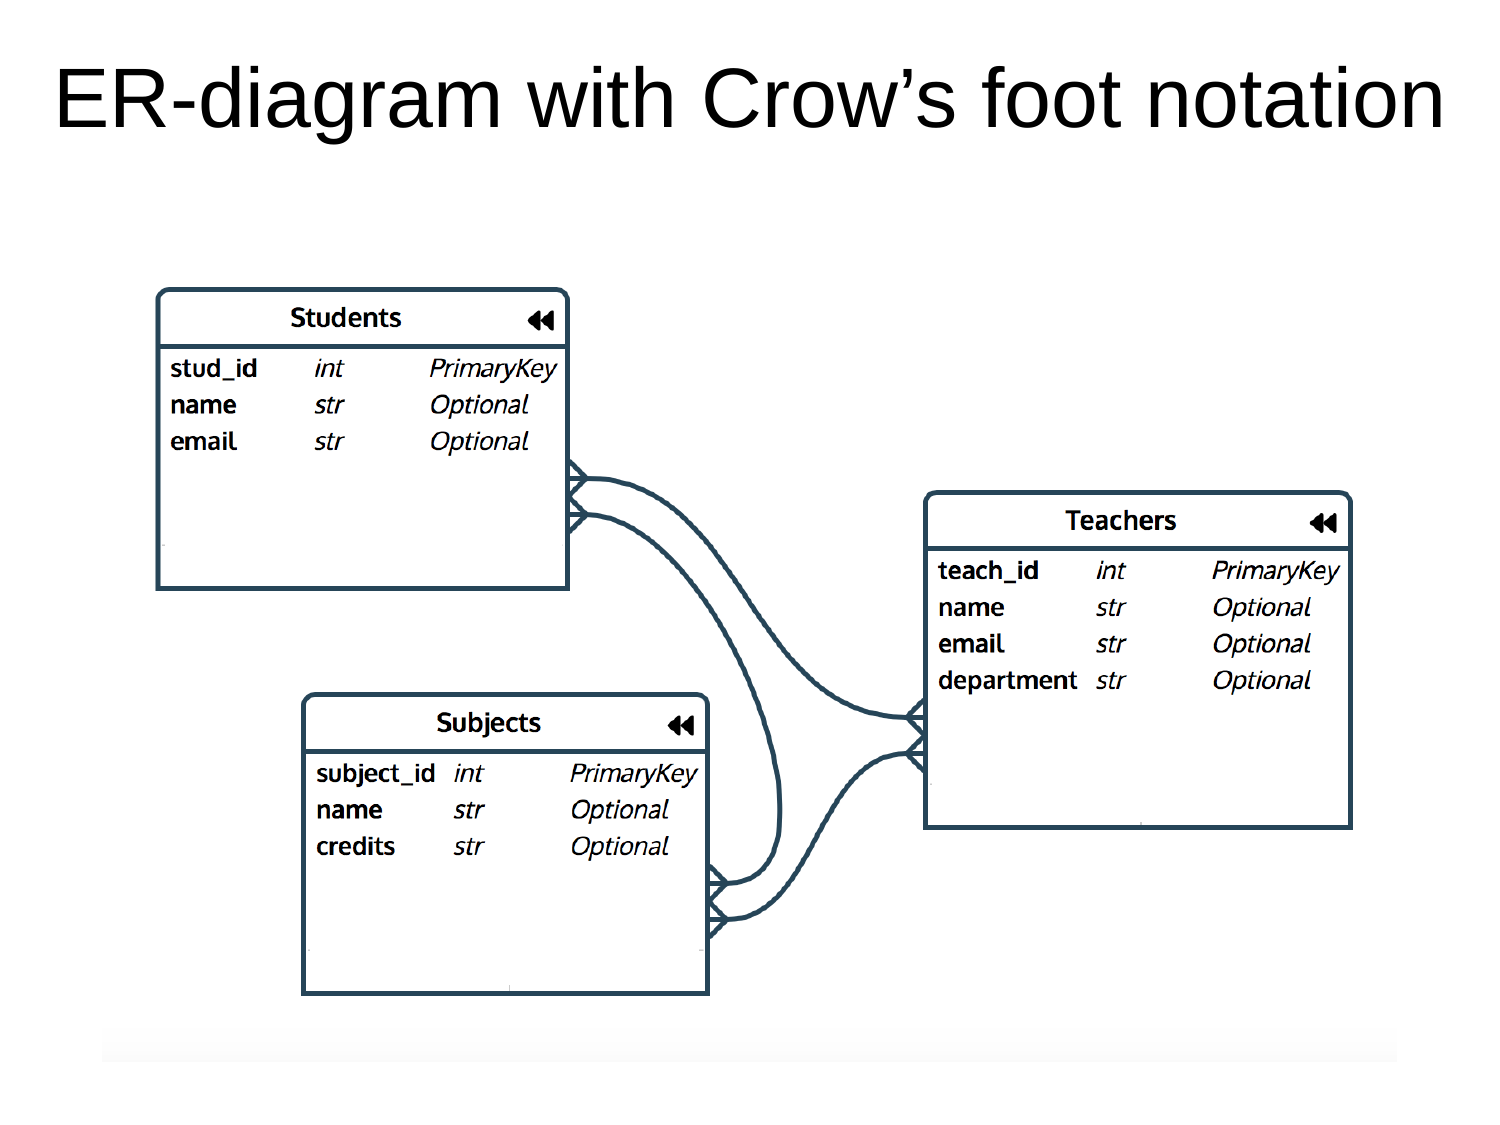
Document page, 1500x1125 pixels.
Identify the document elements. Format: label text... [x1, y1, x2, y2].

picture [102, 257, 1398, 1062]
title ER-diagram with Crow’s foot notation [50, 0, 1450, 188]
